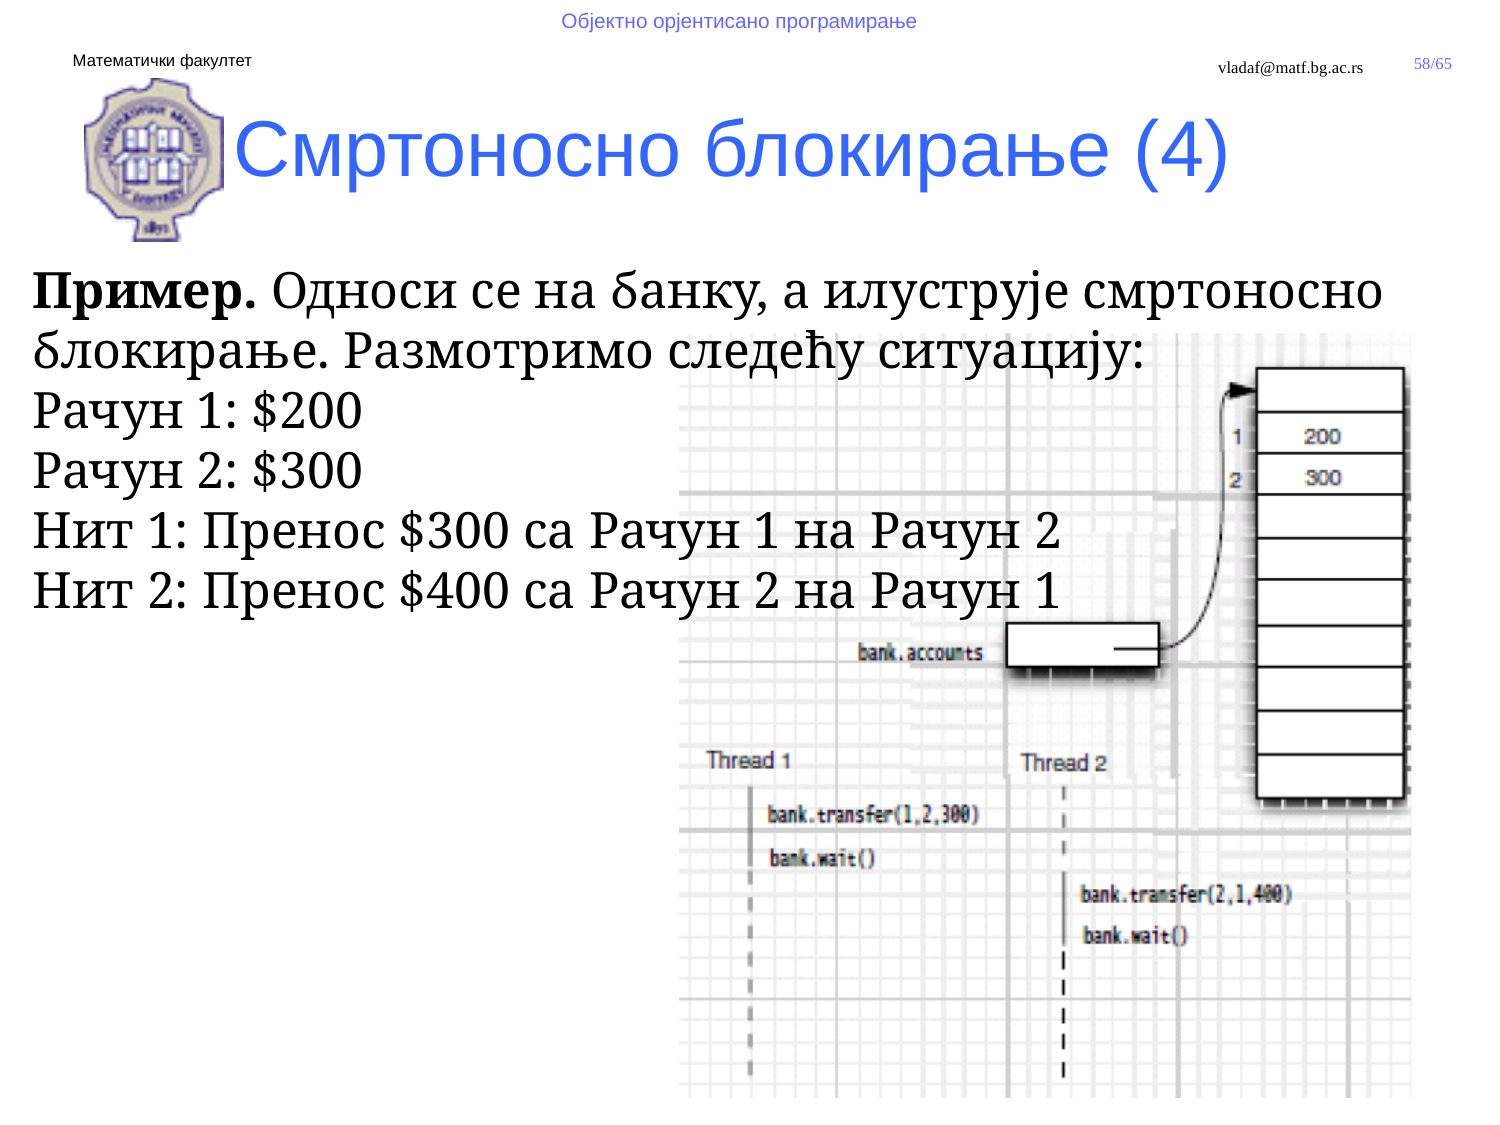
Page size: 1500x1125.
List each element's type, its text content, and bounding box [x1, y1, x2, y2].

picture [84, 78, 224, 242]
text_box Пример. Односи се на банку, а илуструје смртоносно блокирање. Размотримо следећу ситуацију: Рачун 1: $200 Рачун 2: $300 Нит 1: Пренос $300 са Рачун 1 на Рачун 2 Нит 2: Пренос $400 са Рачун 2 на Рачун 1 [17, 251, 1500, 626]
picture [678, 332, 1412, 1098]
text_box Смртоносно блокирање (4) [218, 69, 1500, 220]
